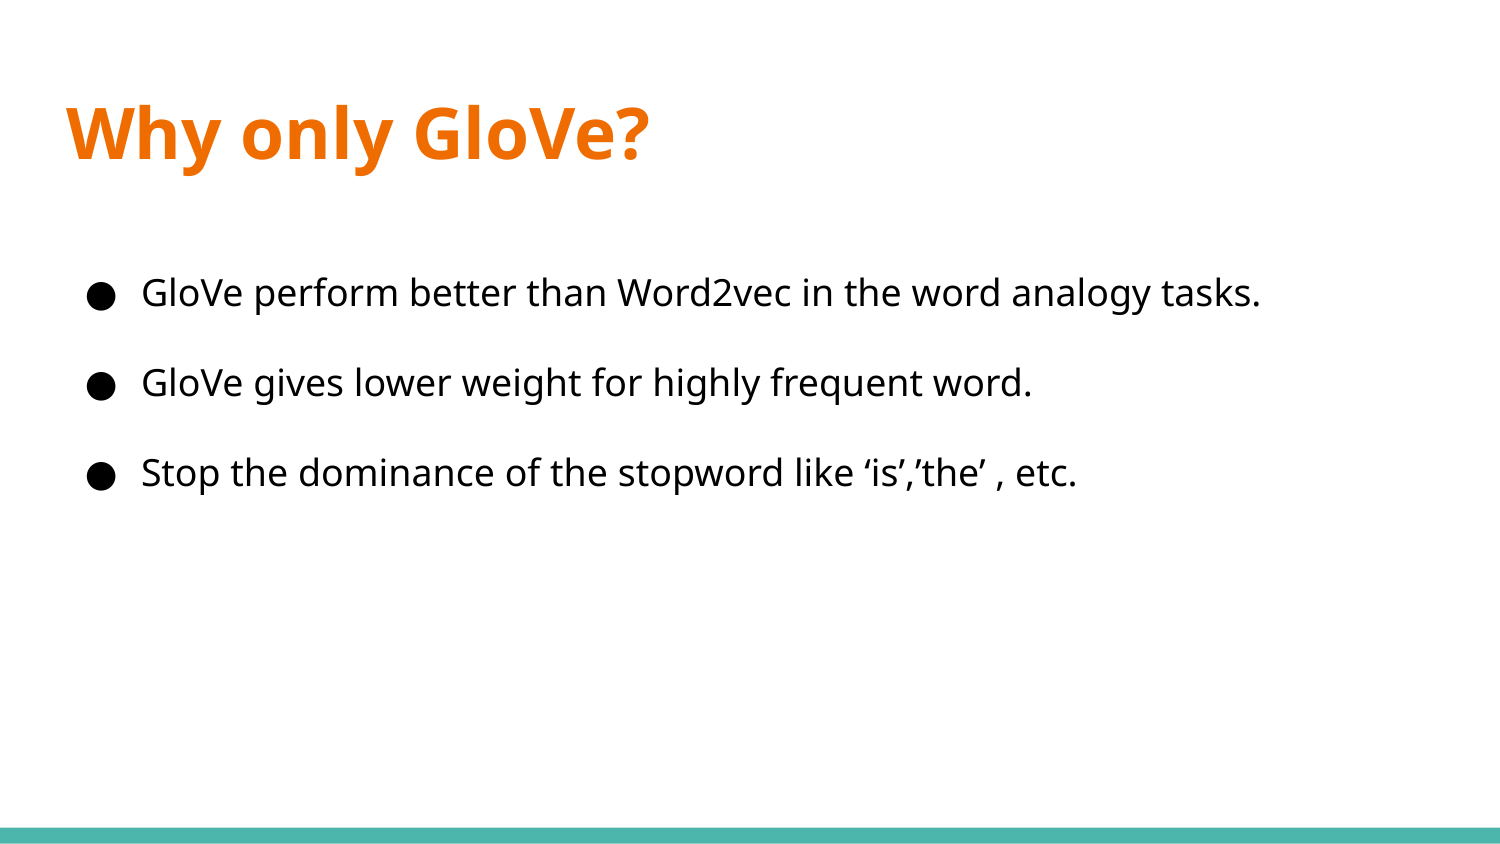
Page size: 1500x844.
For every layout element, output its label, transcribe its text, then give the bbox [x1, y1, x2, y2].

list GloVe perform better than Word2vec in the word analogy tasks. GloVe gives lower weight for highly frequent word. Stop the dominance of the stopword like ‘is’,’the’ , etc. [51, 209, 1449, 712]
title Why only GloVe? [51, 72, 1449, 189]
